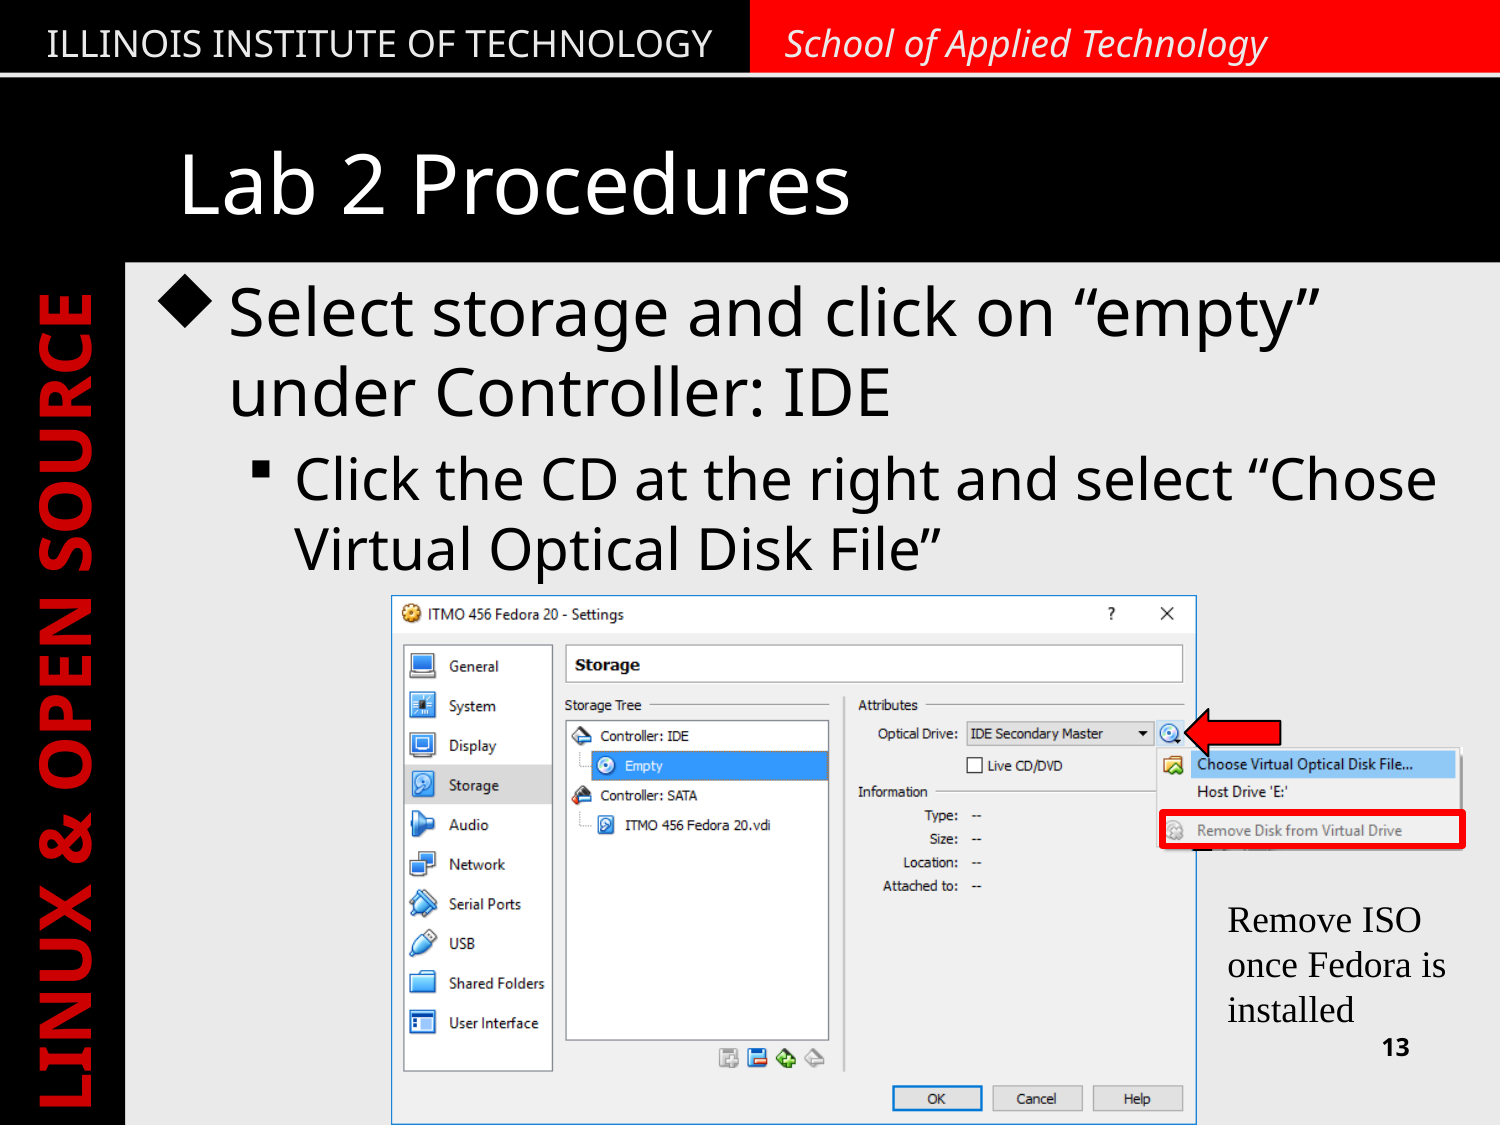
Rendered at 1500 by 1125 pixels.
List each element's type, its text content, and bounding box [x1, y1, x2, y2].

text_box Remove ISO once Fedora is installed [1212, 887, 1500, 1038]
slide_number 13 [1202, 1024, 1426, 1103]
picture [390, 595, 1463, 1125]
text_box [1202, 709, 1281, 745]
title Lab 2 Procedures [162, 87, 1426, 262]
list Select storage and click on “empty” under Controller: IDE Click the CD at the right and select “Chose Virtual Optical Disk File” [137, 262, 1476, 1006]
